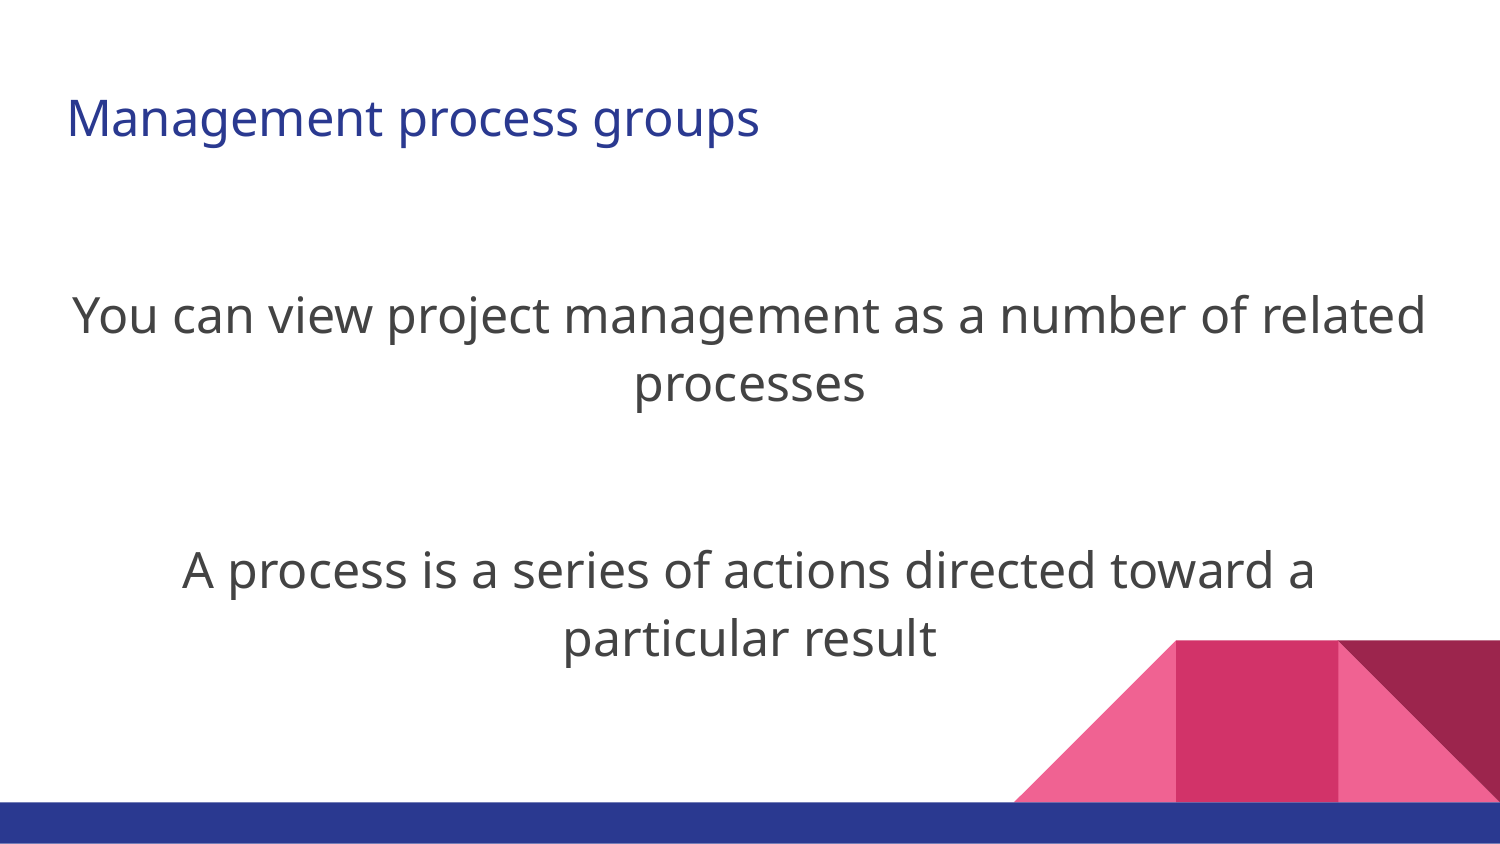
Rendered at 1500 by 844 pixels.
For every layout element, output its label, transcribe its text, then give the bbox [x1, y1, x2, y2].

title Management process groups [51, 67, 1449, 167]
list You can view project management as a number of related processes A process is a series of actions directed toward a particular result [51, 201, 1449, 750]
